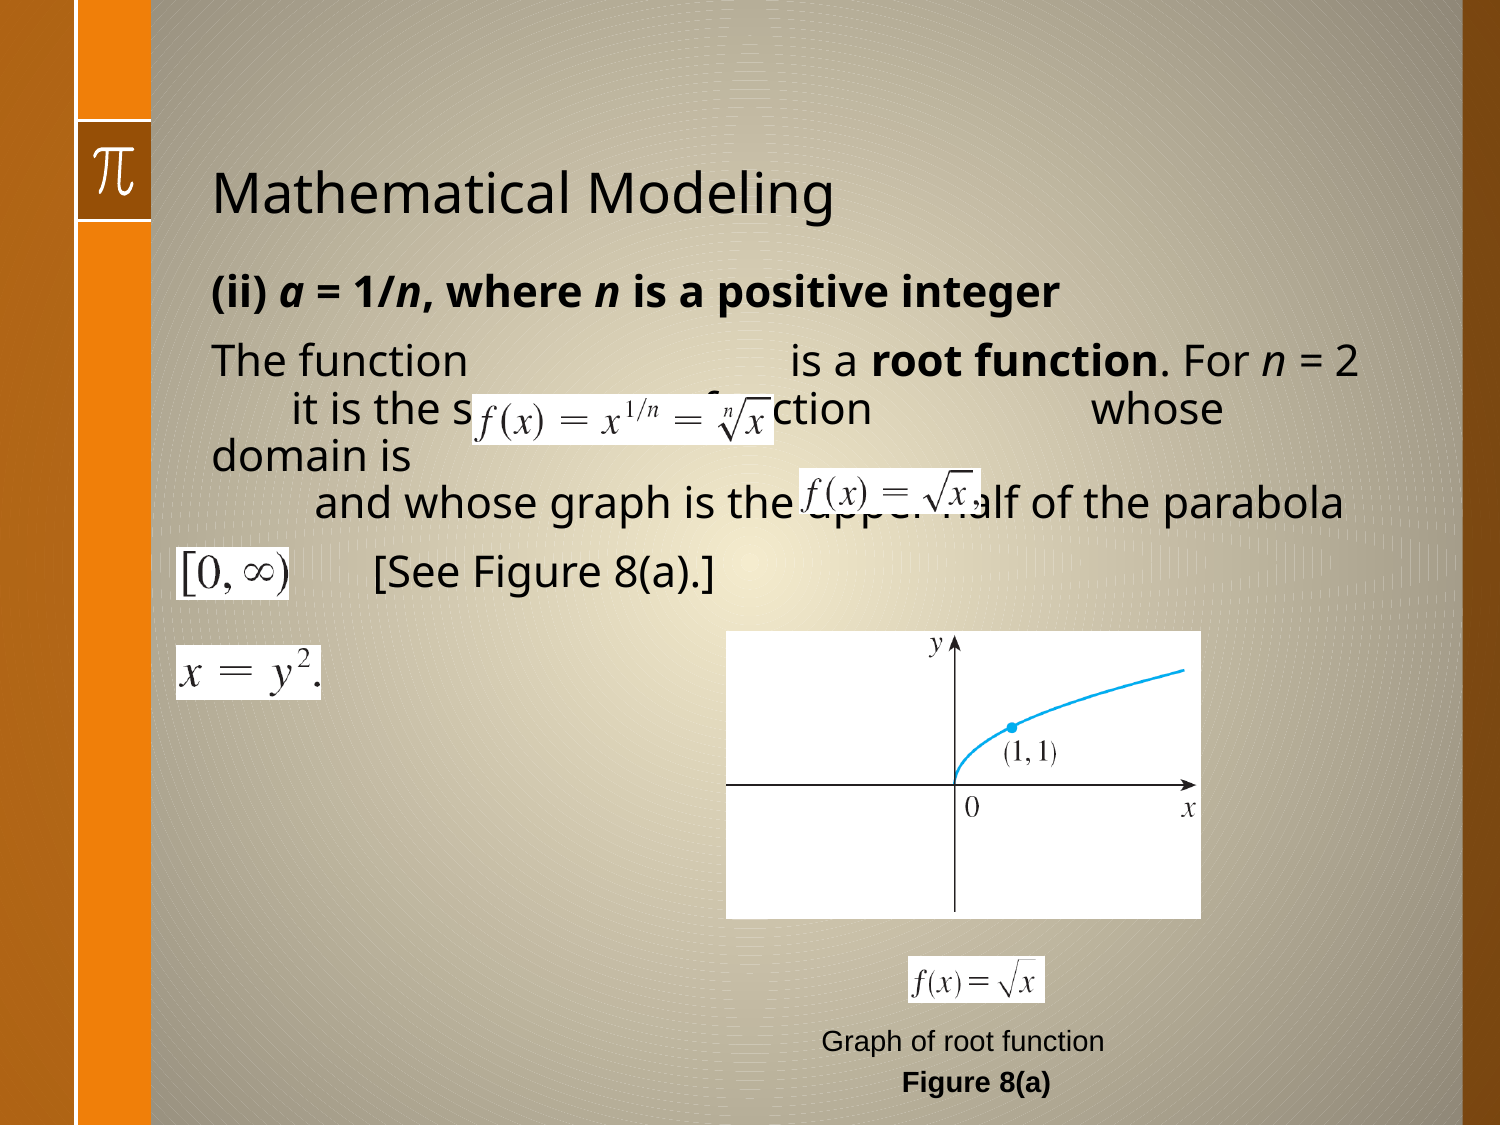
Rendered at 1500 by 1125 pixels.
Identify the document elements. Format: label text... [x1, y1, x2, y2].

picture [176, 645, 321, 700]
picture [908, 956, 1045, 1004]
picture [799, 468, 981, 514]
list (ii) a = 1/n, where n is a positive integer The function is a root function. For n = 2 it is the square root function whose domain is and whose graph is the upper half of the parabola [See Figure 8(a).] [196, 262, 1400, 1013]
text_box Graph of root function [806, 1014, 1120, 1065]
picture [176, 547, 289, 600]
title Mathematical Modeling [196, 29, 1400, 233]
picture [471, 394, 774, 445]
picture [726, 631, 1201, 919]
text_box Figure 8(a) [887, 1055, 1067, 1106]
